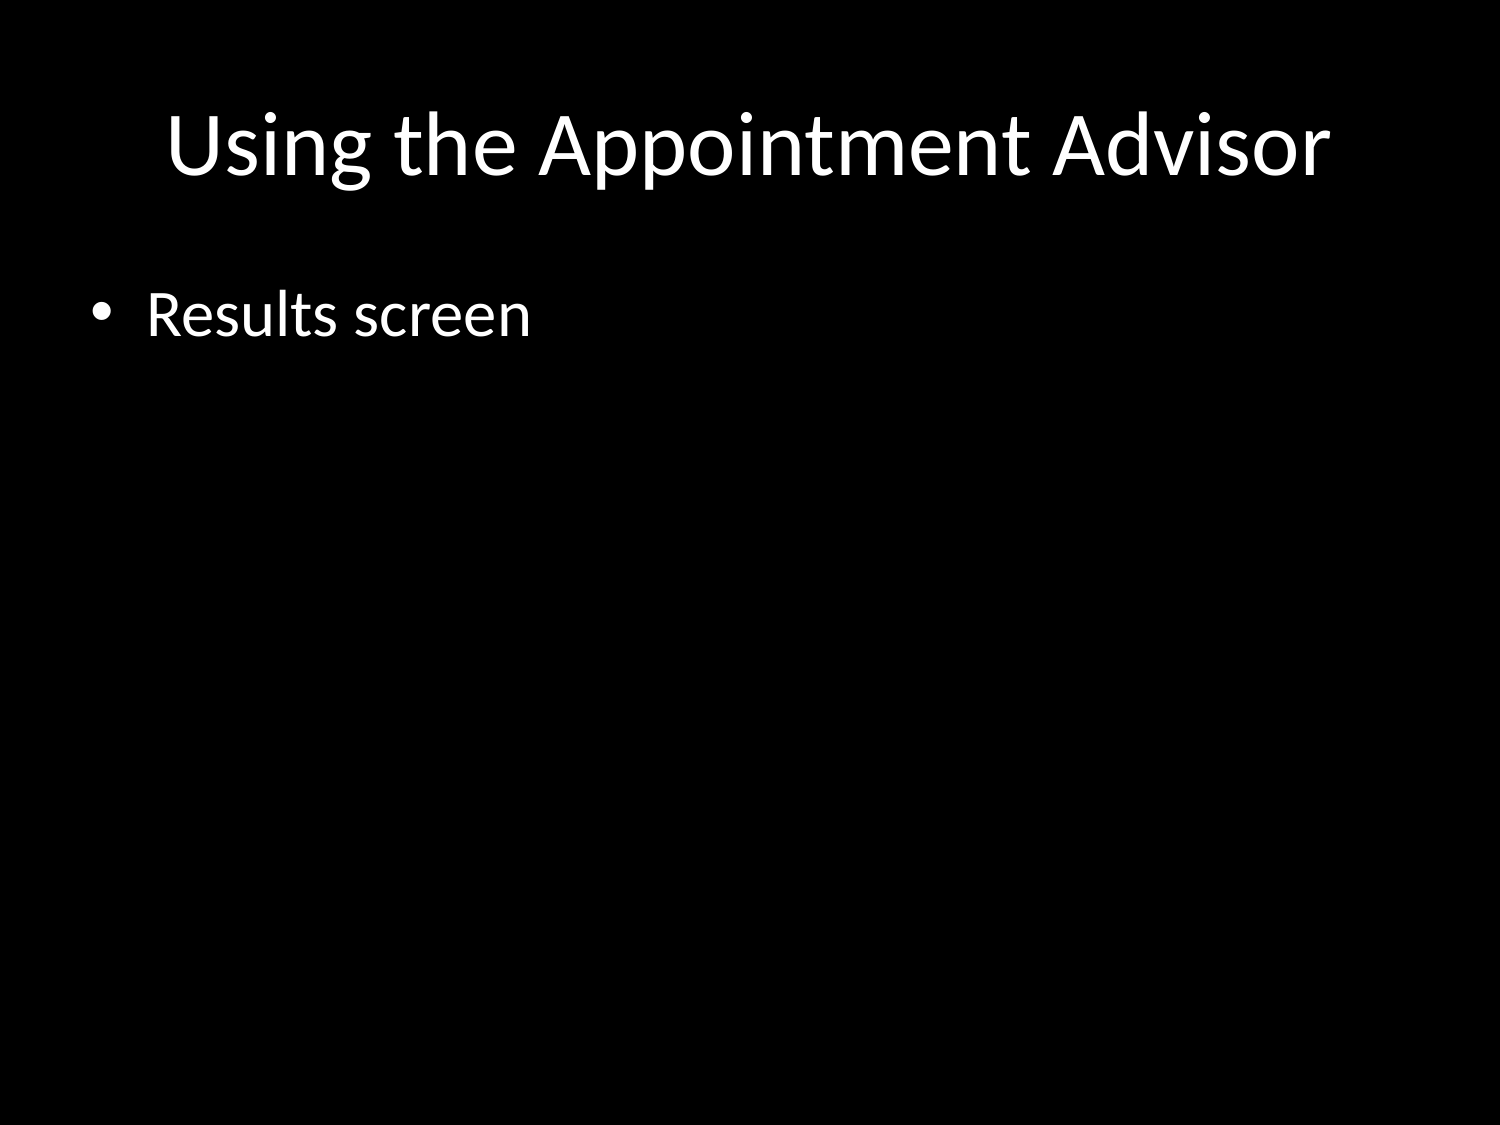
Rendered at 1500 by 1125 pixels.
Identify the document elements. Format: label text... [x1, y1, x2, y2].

list Results screen [75, 262, 1425, 1005]
title Using the Appointment Advisor [75, 45, 1425, 233]
